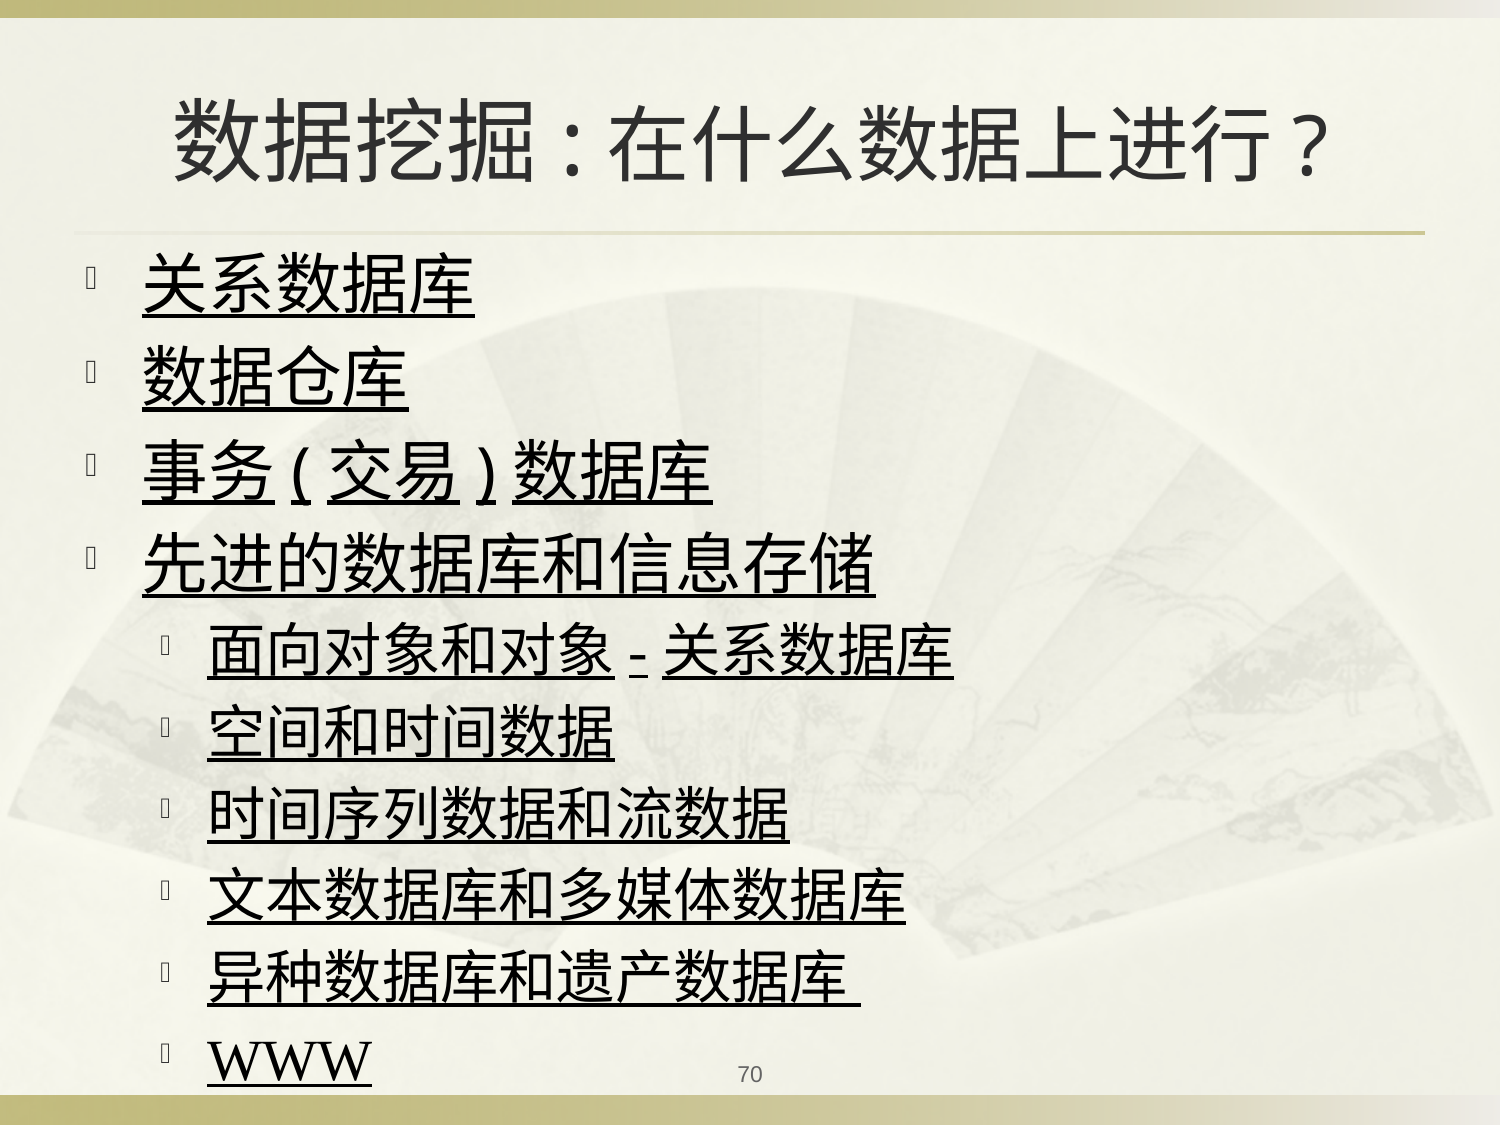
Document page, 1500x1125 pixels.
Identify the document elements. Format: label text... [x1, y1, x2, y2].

title 数据挖掘:在什么数据上进行? [75, 45, 1425, 233]
list 关系数据库 数据仓库 事务(交易)数据库 先进的数据库和信息存储 面向对象和对象-关系数据库 空间和时间数据 时间序列数据和流数据 文本数据库和多媒体数据库 异种数据库和遗产数据库 WWW [70, 234, 1472, 1125]
